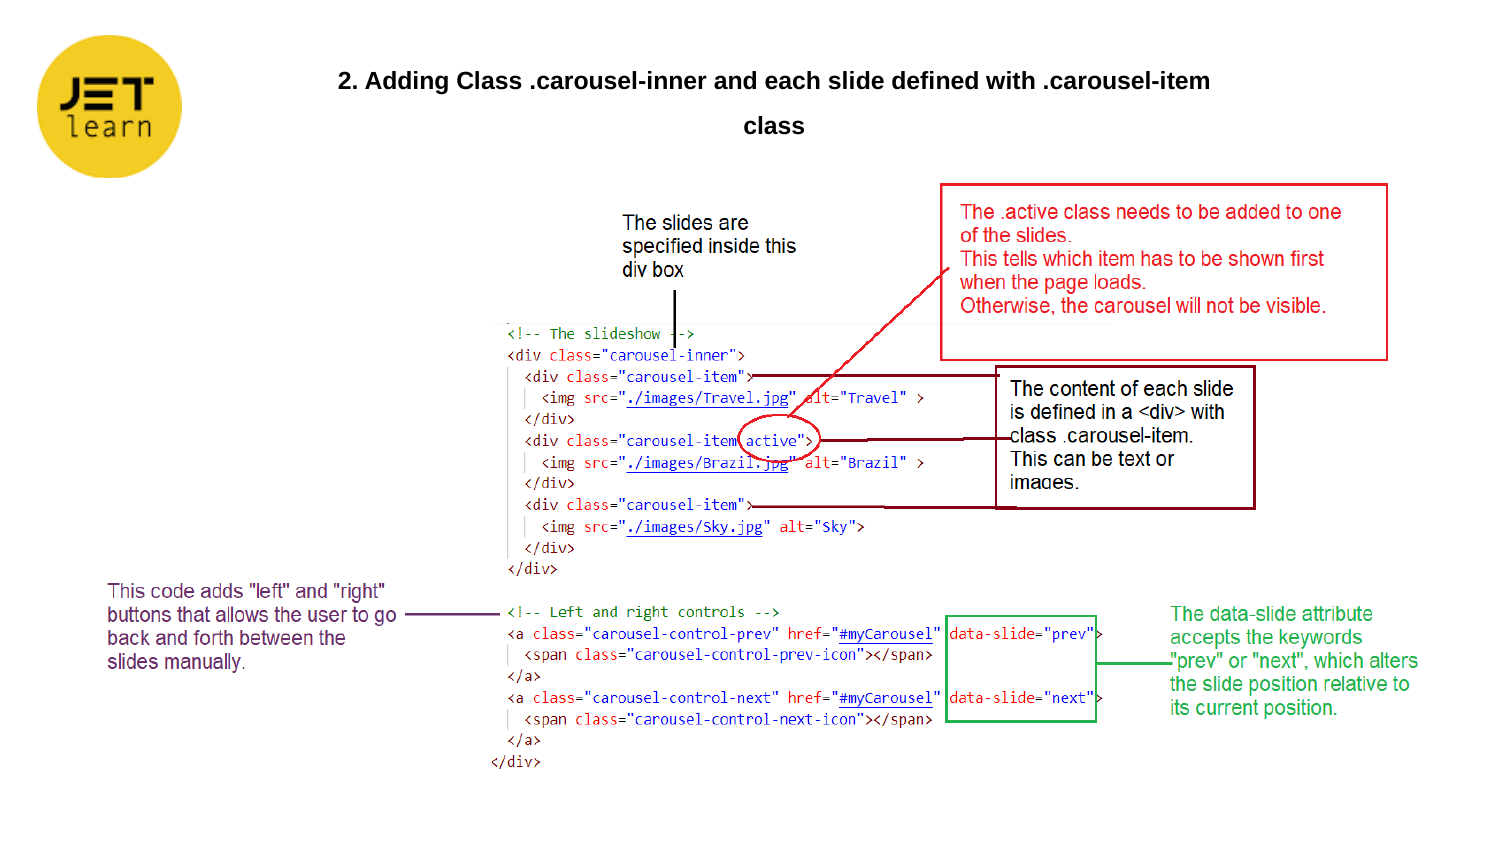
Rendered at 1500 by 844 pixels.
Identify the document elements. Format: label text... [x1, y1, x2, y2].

picture [36, 34, 1427, 801]
title 2. Adding Class .carousel-inner and each slide defined with .carousel-item class [295, 35, 1254, 155]
